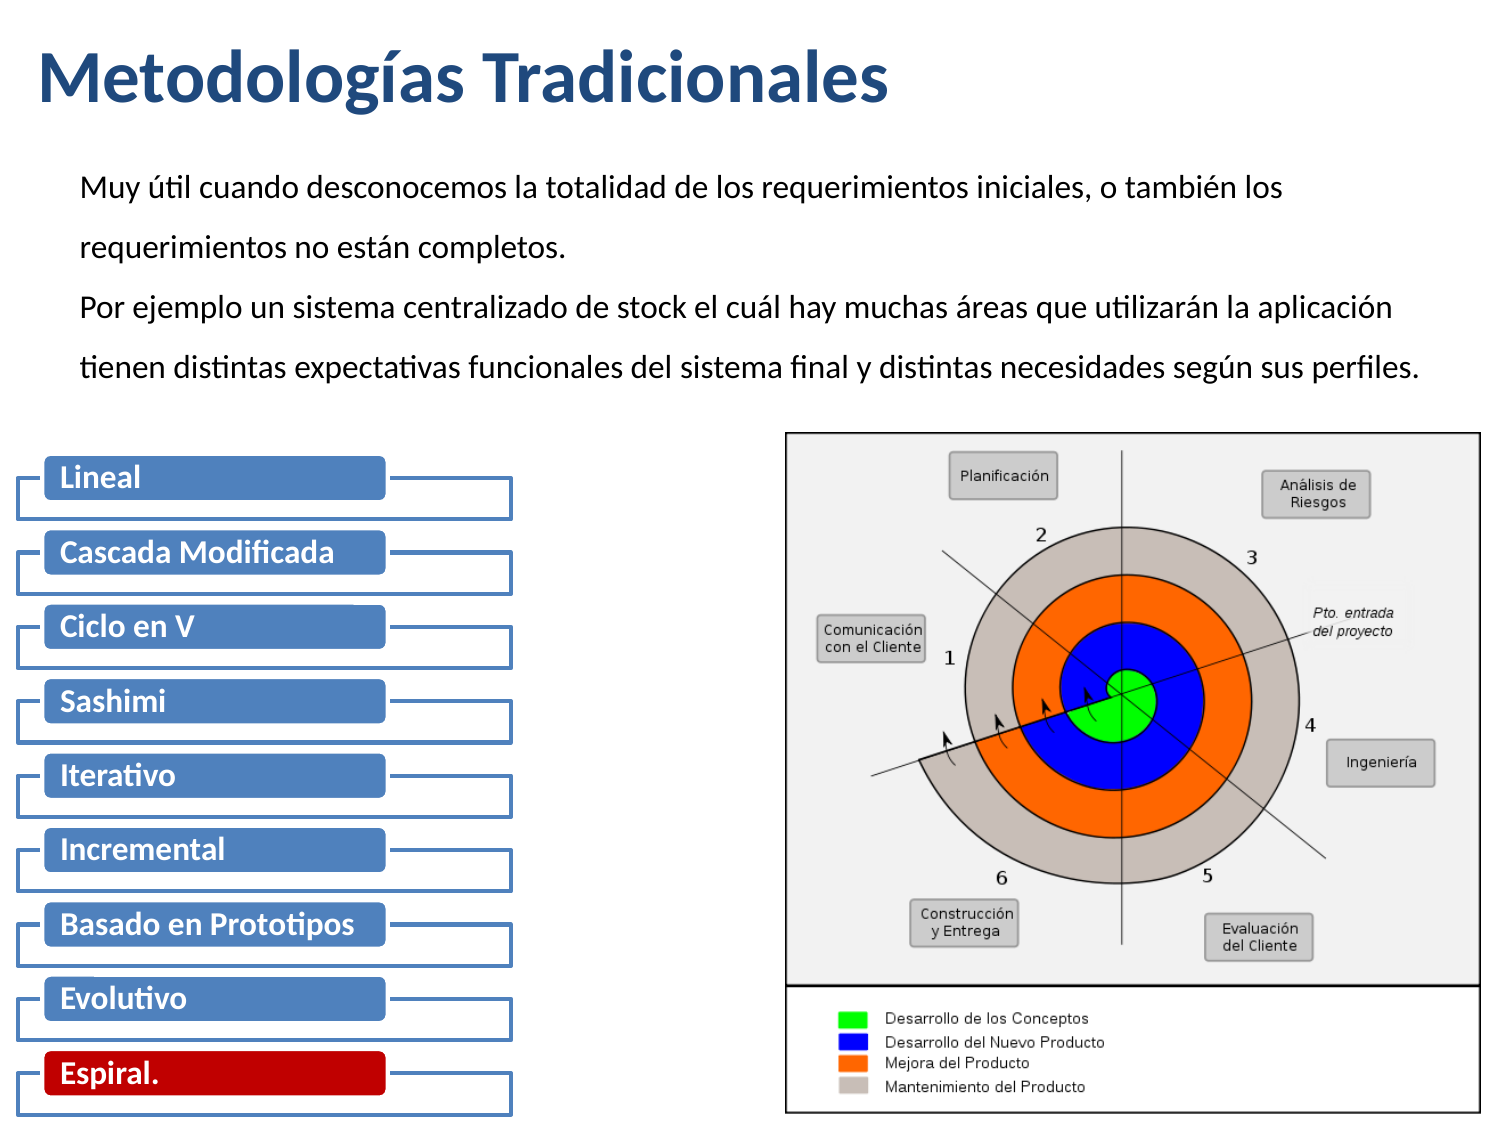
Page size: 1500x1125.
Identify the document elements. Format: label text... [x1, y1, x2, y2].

text_box Muy útil cuando desconocemos la totalidad de los requerimientos iniciales, o también los requerimientos no están completos. Por ejemplo un sistema centralizado de stock el cuál hay muchas áreas que utilizarán la aplicación tienen distintas expectativas funcionales del sistema final y distintas necesidades según sus perfiles. [64, 138, 1481, 393]
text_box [17, 450, 512, 1118]
text_box Metodologías Tradicionales [22, 20, 906, 125]
picture [785, 432, 1481, 1115]
